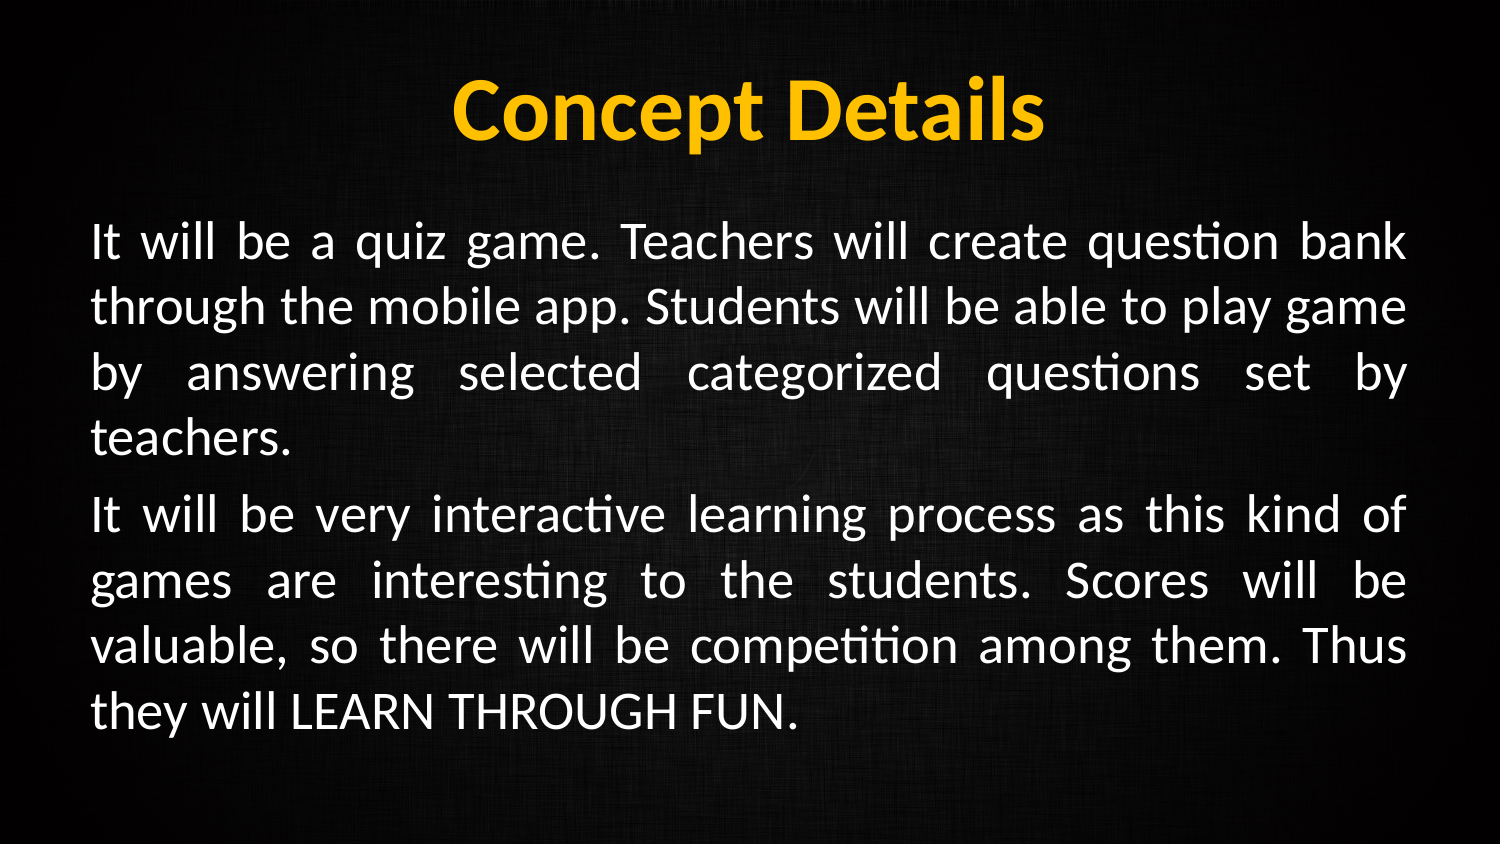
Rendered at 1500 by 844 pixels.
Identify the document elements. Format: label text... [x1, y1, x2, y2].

title Concept Details [75, 33, 1425, 175]
picture [0, 0, 1500, 844]
list It will be a quiz game. Teachers will create question bank through the mobile app. Students will be able to play game by answering selected categorized questions set by teachers. It will be very interactive learning process as this kind of games are interesting to the students. Scores will be valuable, so there will be competition among them. Thus they will LEARN THROUGH FUN. [75, 196, 1425, 754]
